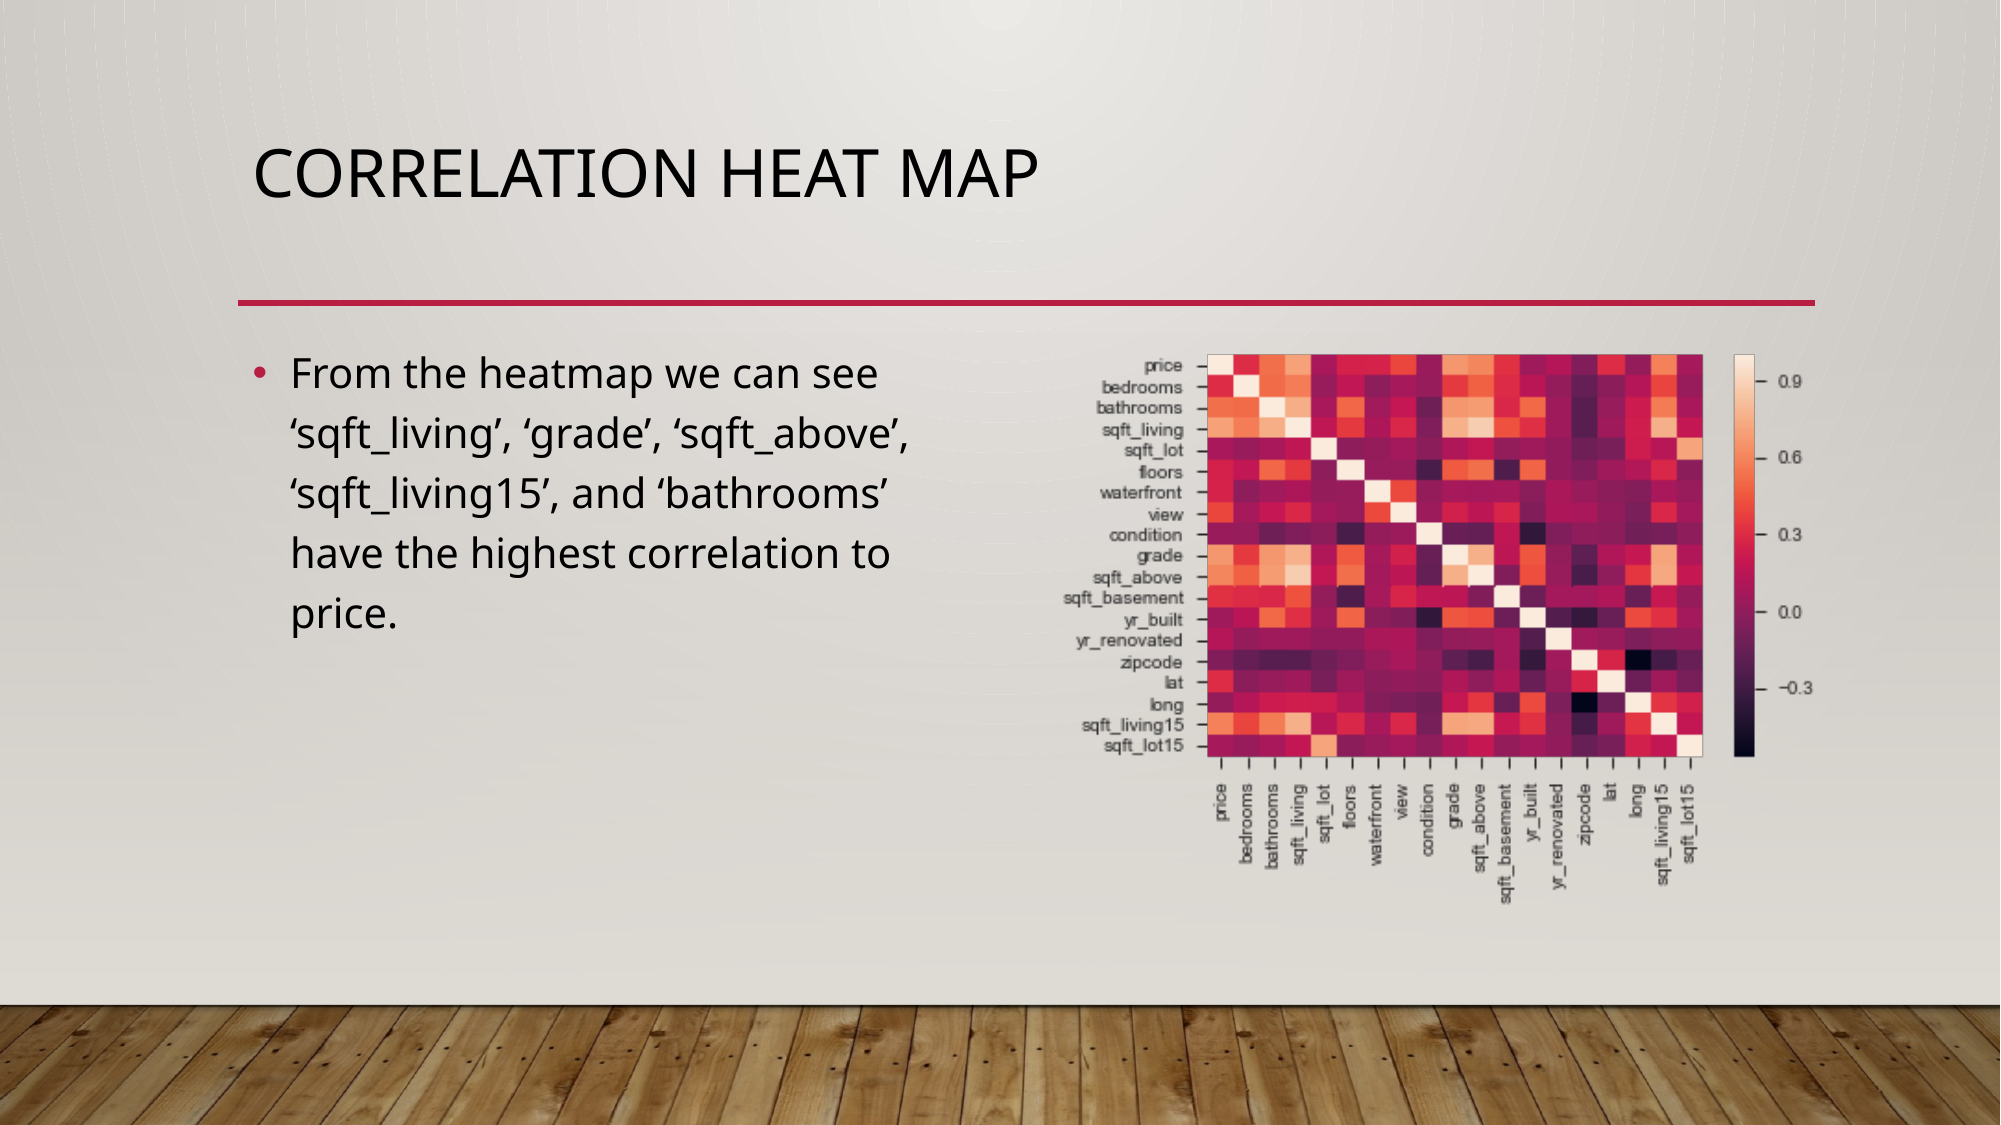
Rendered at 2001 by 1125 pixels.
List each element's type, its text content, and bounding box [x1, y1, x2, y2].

picture [0, 1005, 2000, 1125]
picture [1049, 330, 1827, 917]
title Correlation heat map [237, 132, 1814, 306]
list From the heatmap we can see ‘sqft_living’, ‘grade’, ‘sqft_above’, ‘sqft_living15’, and ‘bathrooms’ have the highest correlation to price. [237, 329, 1000, 896]
